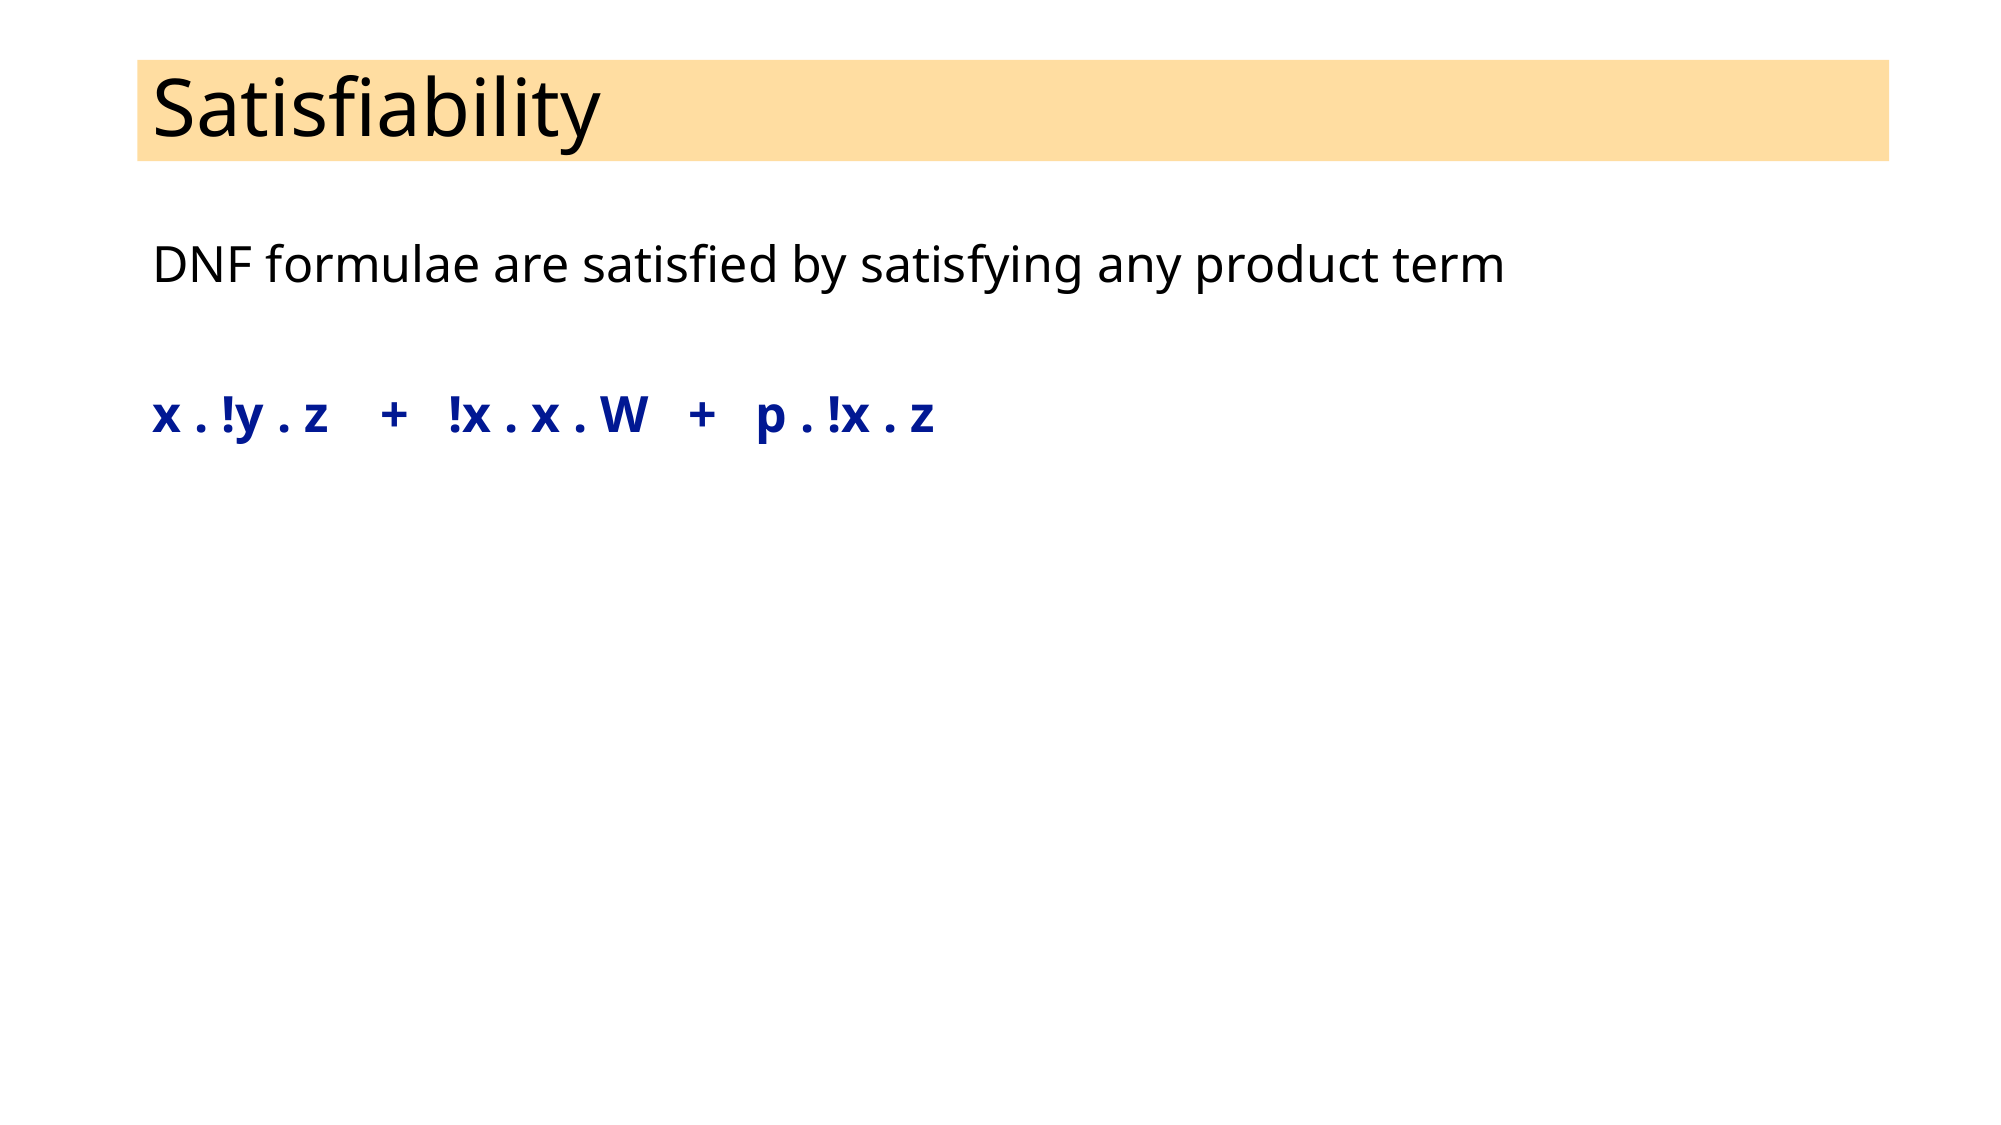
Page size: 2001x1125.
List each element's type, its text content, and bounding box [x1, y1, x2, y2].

title Satisfiability [137, 59, 1890, 162]
list DNF formulae are satisfied by satisfying any product term x . !y . z + !x . x . W + p . !x . z [137, 231, 1910, 1092]
